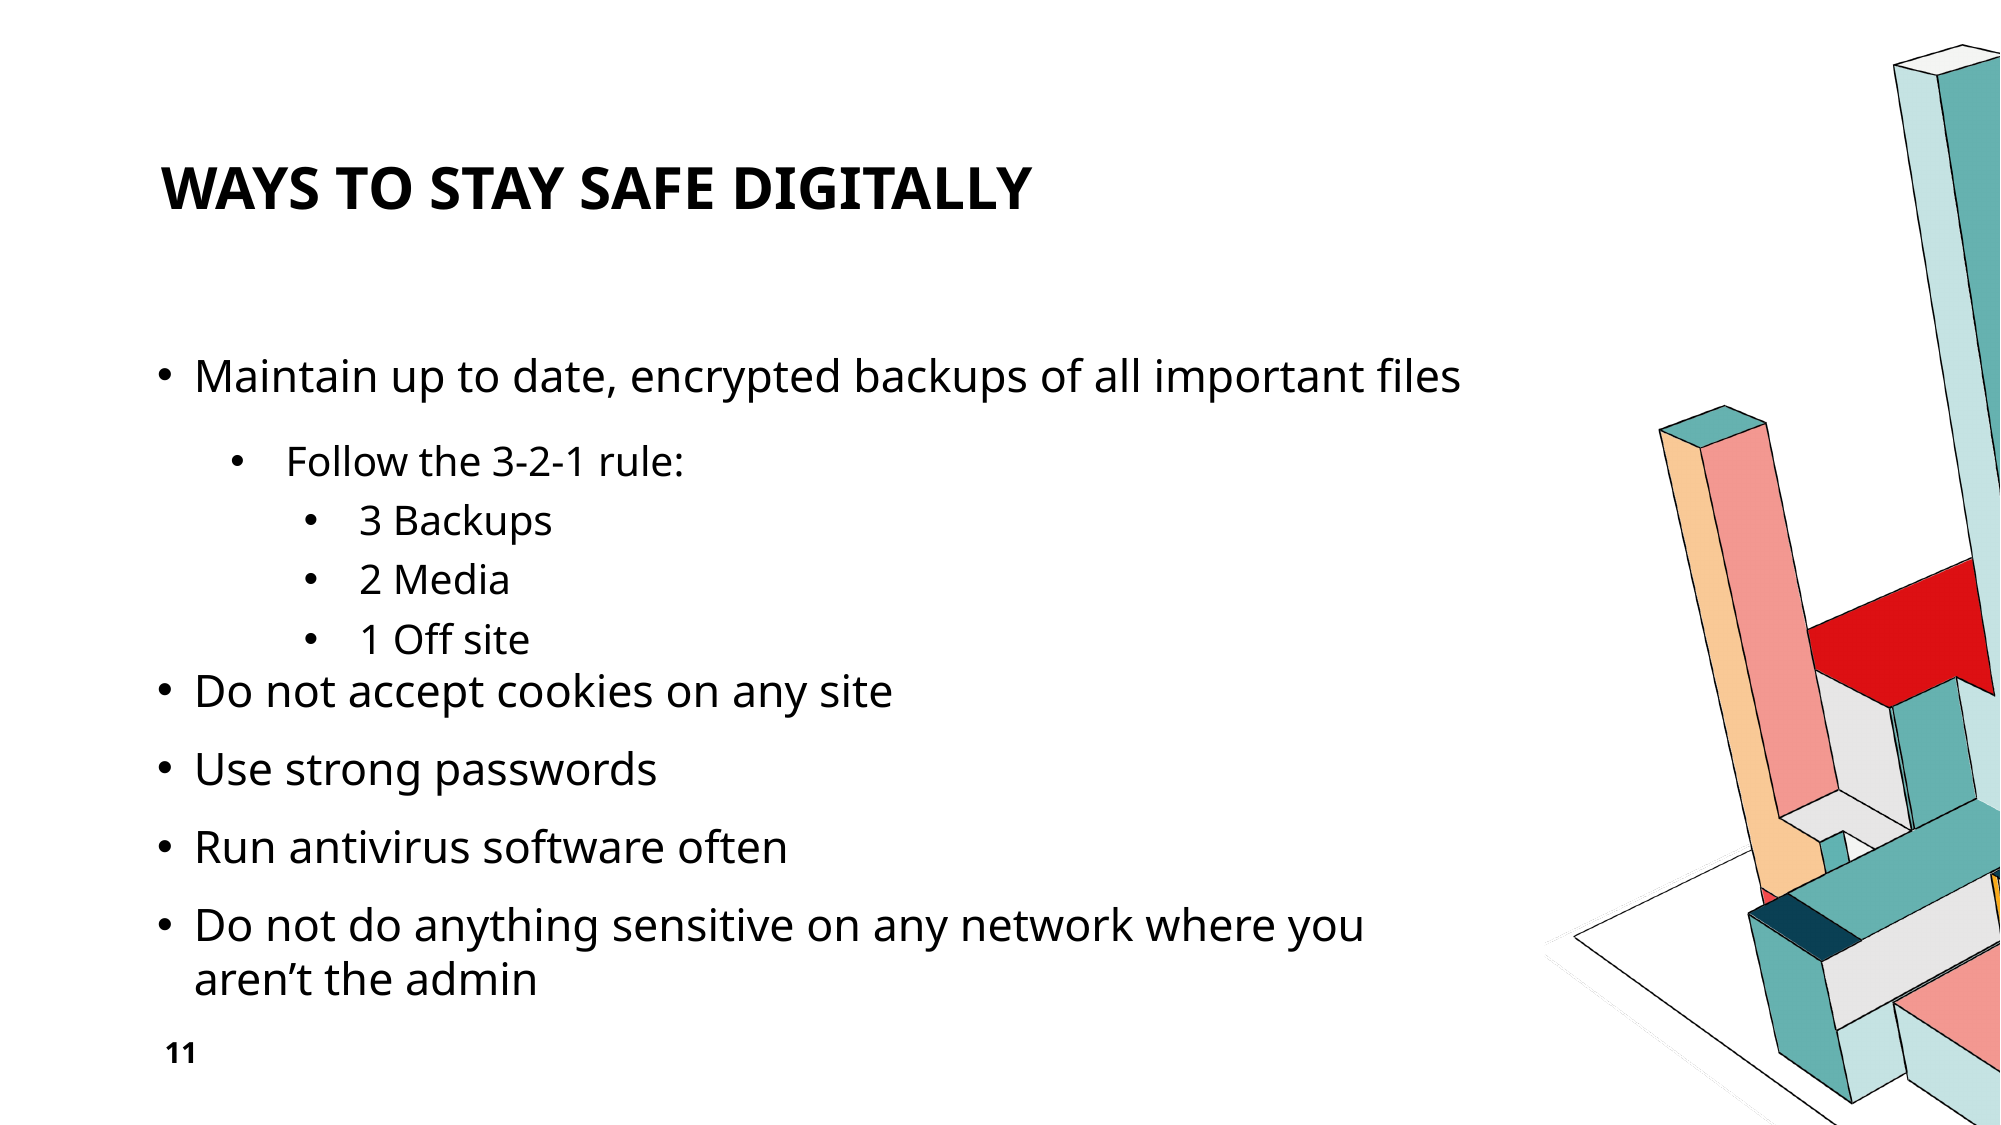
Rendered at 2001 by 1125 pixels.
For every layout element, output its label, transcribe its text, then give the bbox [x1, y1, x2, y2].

title Ways to stay safe digitally [146, 11, 1508, 230]
list Maintain up to date, encrypted backups of all important files Follow the 3-2-1 rule: 3 Backups 2 Media 1 Off site Do not accept cookies on any site Use strong passwords Run antivirus software often Do not do anything sensitive on any network where you aren’t the admin [142, 339, 1508, 1025]
slide_number 11 [149, 1024, 588, 1085]
picture [1544, 43, 2000, 1125]
